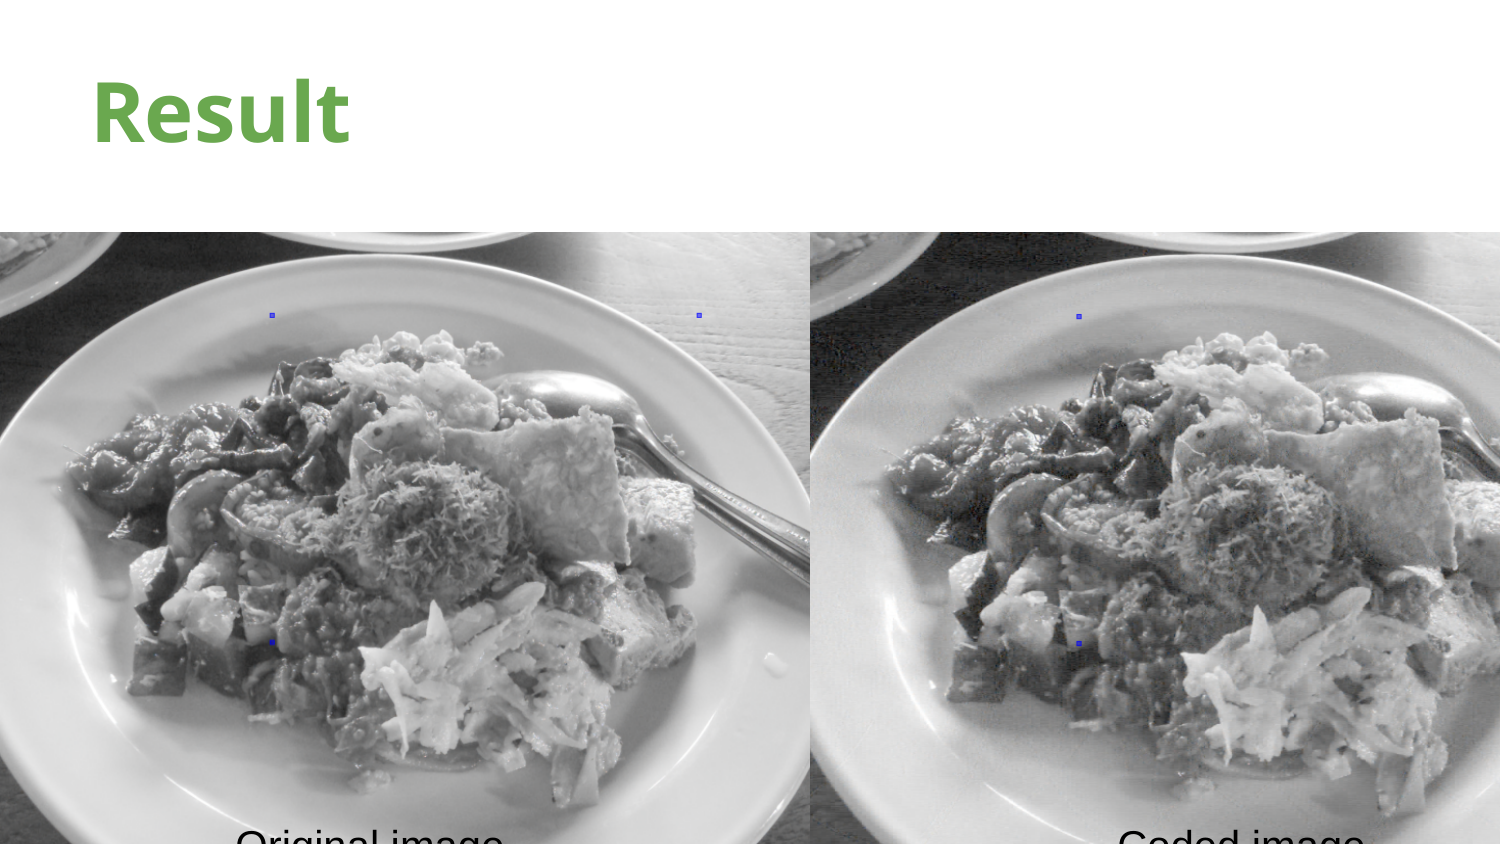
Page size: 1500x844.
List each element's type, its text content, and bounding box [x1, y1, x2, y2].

picture [0, 232, 1500, 844]
title Result [75, 33, 1425, 175]
